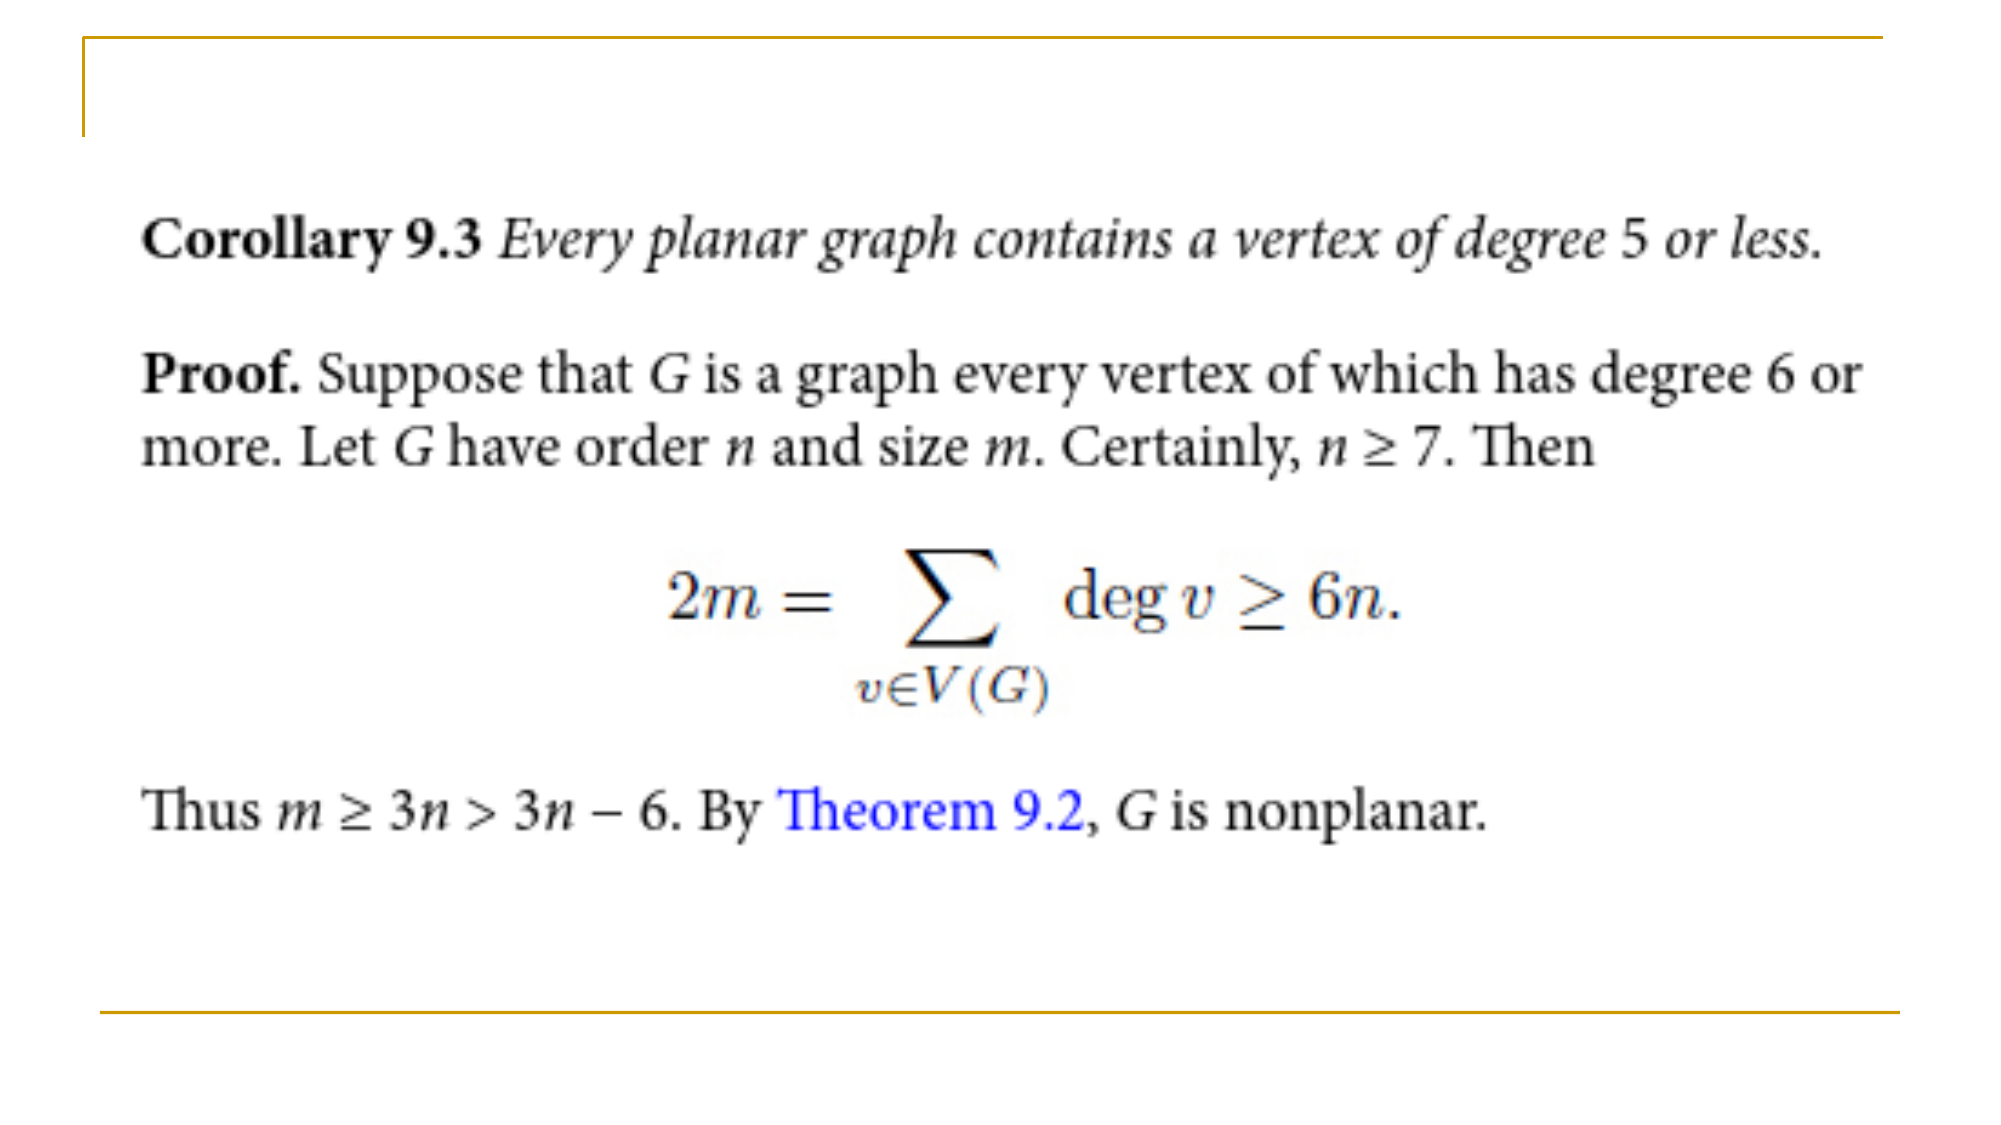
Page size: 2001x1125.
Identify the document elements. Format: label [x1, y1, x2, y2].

picture [99, 172, 1916, 864]
